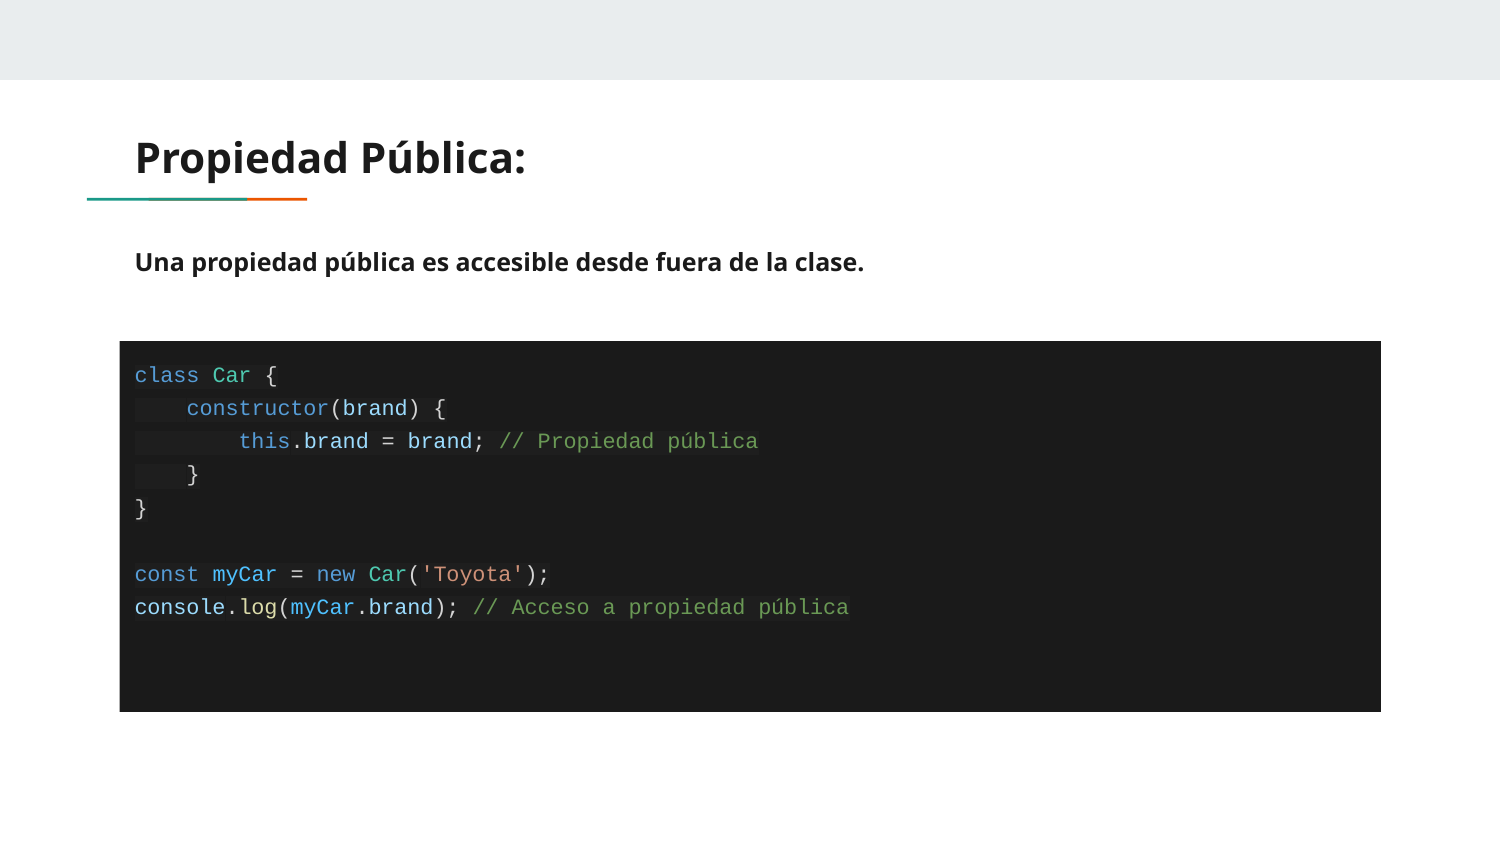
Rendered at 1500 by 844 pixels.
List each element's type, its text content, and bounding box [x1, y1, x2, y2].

title Propiedad Pública: [119, 113, 1381, 201]
list class Car { constructor(brand) { this.brand = brand; // Propiedad pública } } const myCar = new Car('Toyota'); console.log(myCar.brand); // Acceso a propiedad pública [119, 341, 1381, 712]
text_box Una propiedad pública es accesible desde fuera de la clase. [119, 231, 1267, 292]
